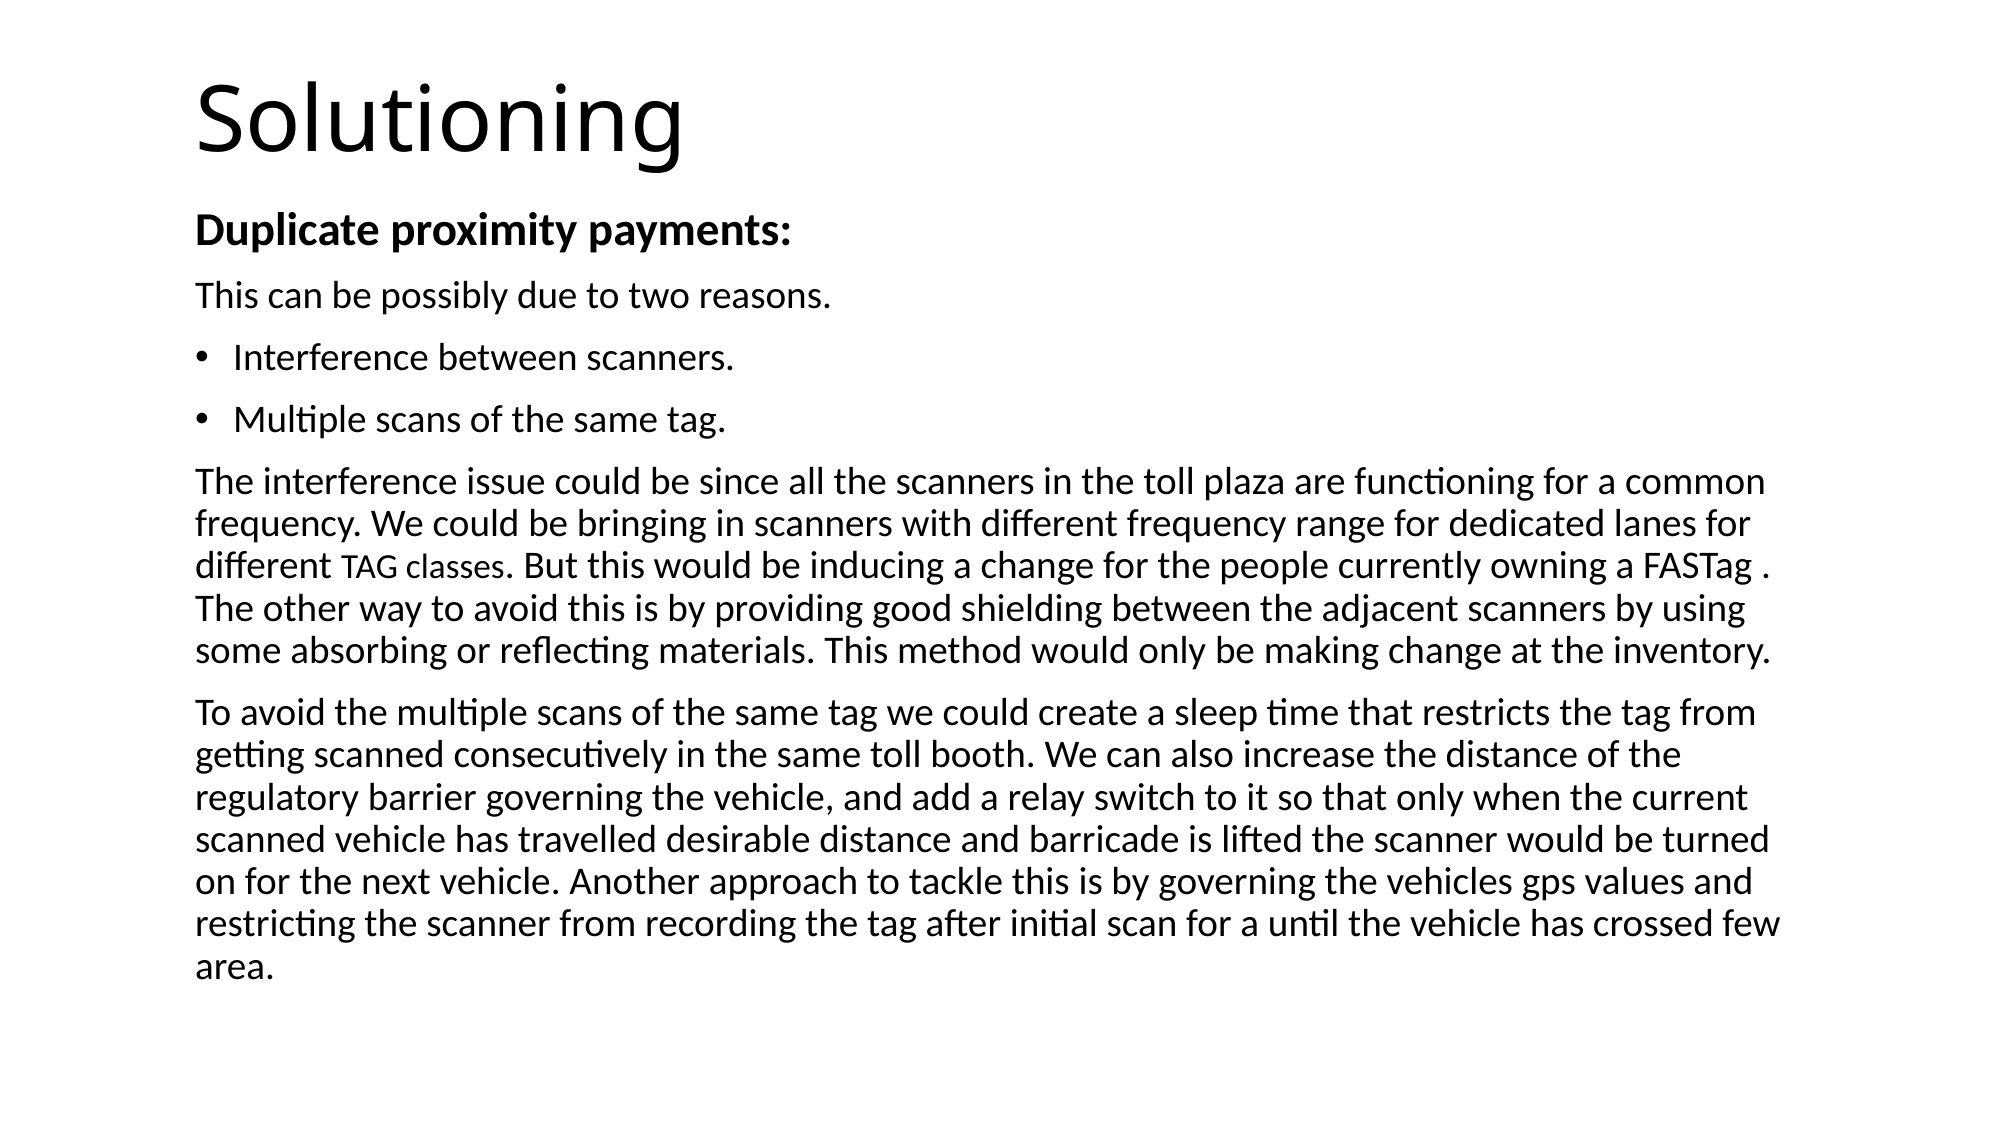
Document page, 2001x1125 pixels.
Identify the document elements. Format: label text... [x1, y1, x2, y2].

list Duplicate proximity payments: This can be possibly due to two reasons. Interference between scanners. Multiple scans of the same tag. The interference issue could be since all the scanners in the toll plaza are functioning for a common frequency. We could be bringing in scanners with different frequency range for dedicated lanes for different TAG classes. But this would be inducing a change for the people currently owning a FASTag . The other way to avoid this is by providing good shielding between the adjacent scanners by using some absorbing or reflecting materials. This method would only be making change at the inventory. To avoid the multiple scans of the same tag we could create a sleep time that restricts the tag from getting scanned consecutively in the same toll booth. We can also increase the distance of the regulatory barrier governing the vehicle, and add a relay switch to it so that only when the current scanned vehicle has travelled desirable distance and barricade is lifted the scanner would be turned on for the next vehicle. Another approach to tackle this is by governing the vehicles gps values and restricting the scanner from recording the tag after initial scan for a until the vehicle has crossed few area. [180, 197, 1830, 1003]
title Solutioning [180, 47, 1830, 197]
